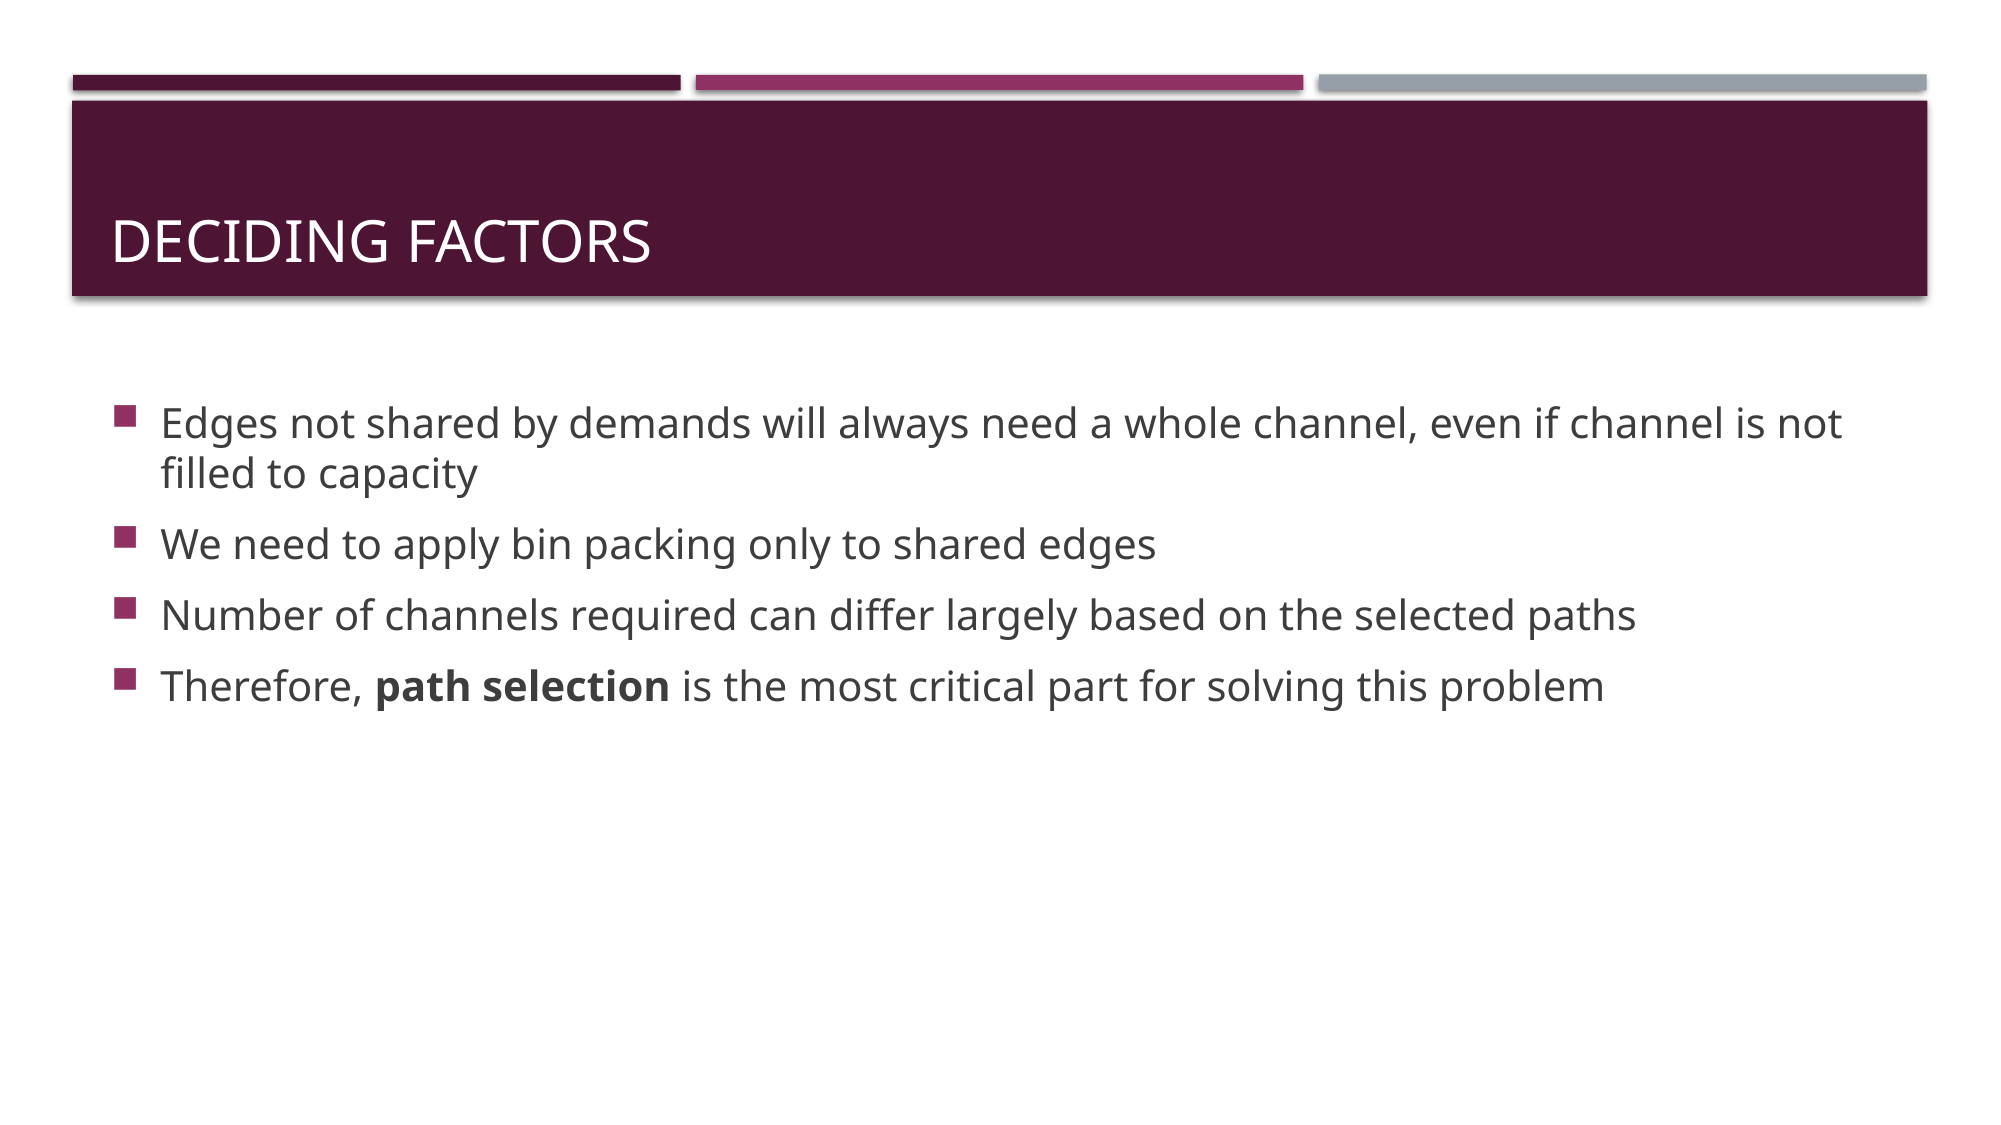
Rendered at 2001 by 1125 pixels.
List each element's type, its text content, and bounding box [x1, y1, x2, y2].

list Edges not shared by demands will always need a whole channel, even if channel is not filled to capacity We need to apply bin packing only to shared edges Number of channels required can differ largely based on the selected paths Therefore, path selection is the most critical part for solving this problem [95, 357, 1905, 962]
title deciding factors [95, 115, 1905, 282]
